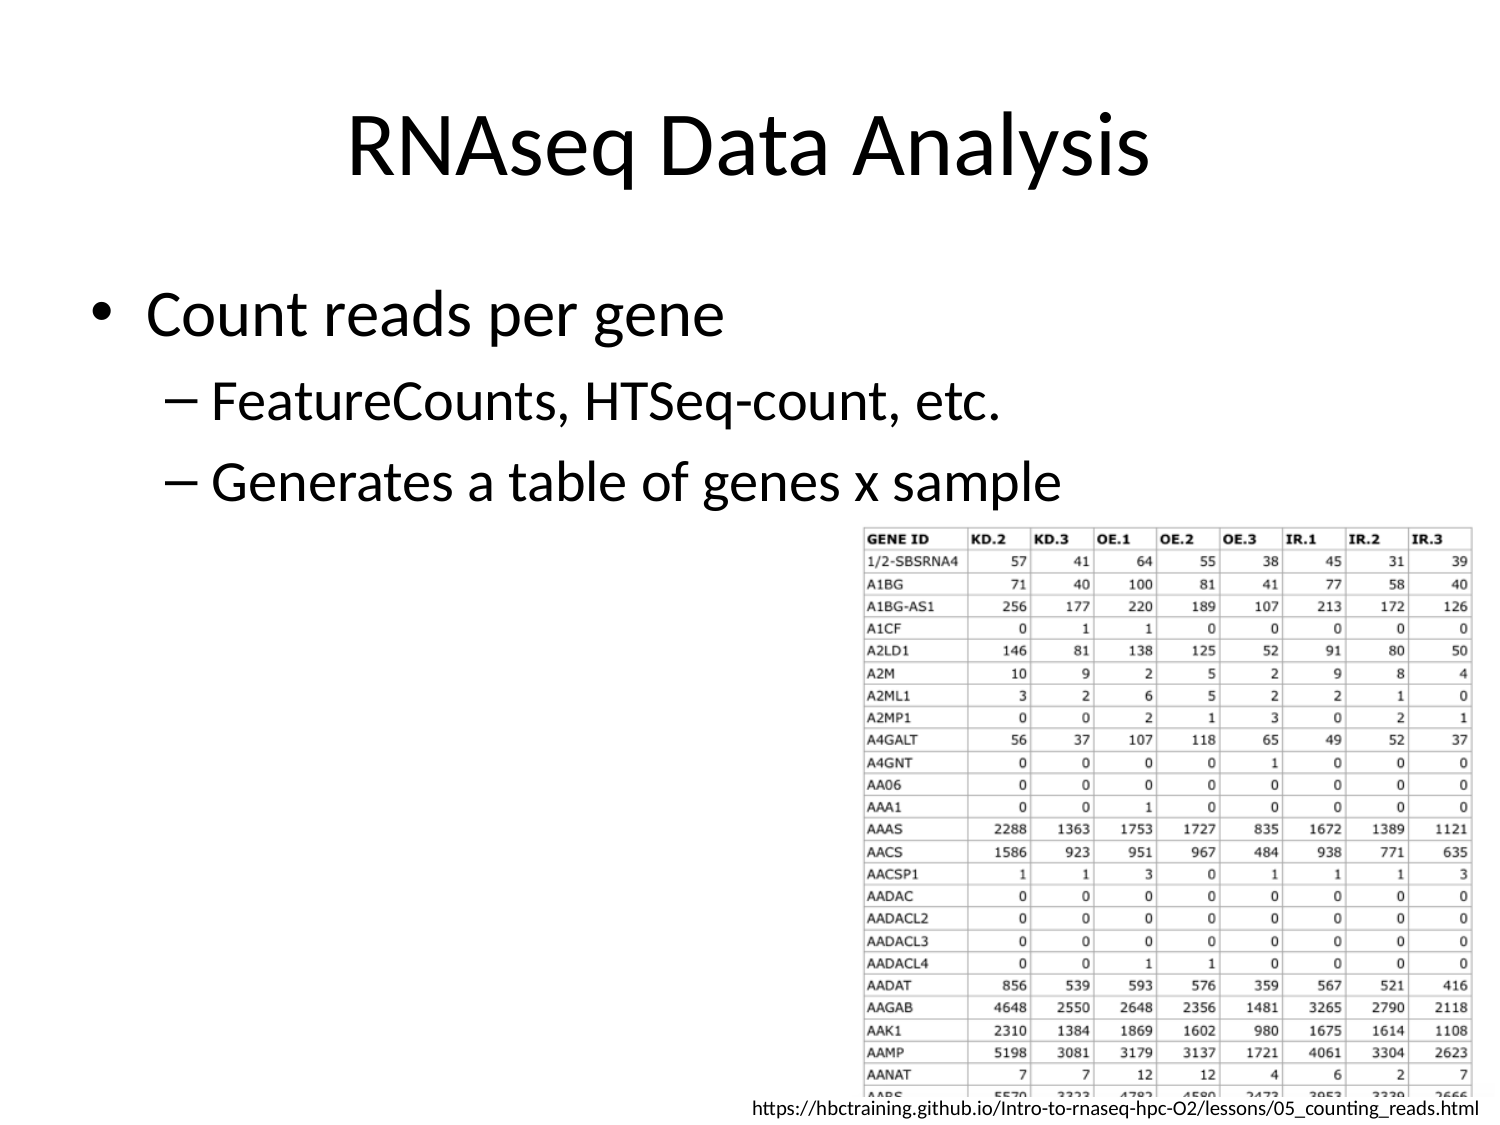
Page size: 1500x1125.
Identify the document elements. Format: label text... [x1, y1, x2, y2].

list Count reads per gene FeatureCounts, HTSeq-count, etc. Generates a table of genes x sample [75, 262, 1425, 613]
title RNAseq Data Analysis [75, 45, 1425, 233]
text_box https://hbctraining.github.io/Intro-to-rnaseq-hpc-O2/lessons/05_counting_reads.html [737, 1086, 1500, 1125]
picture [845, 512, 1495, 1097]
